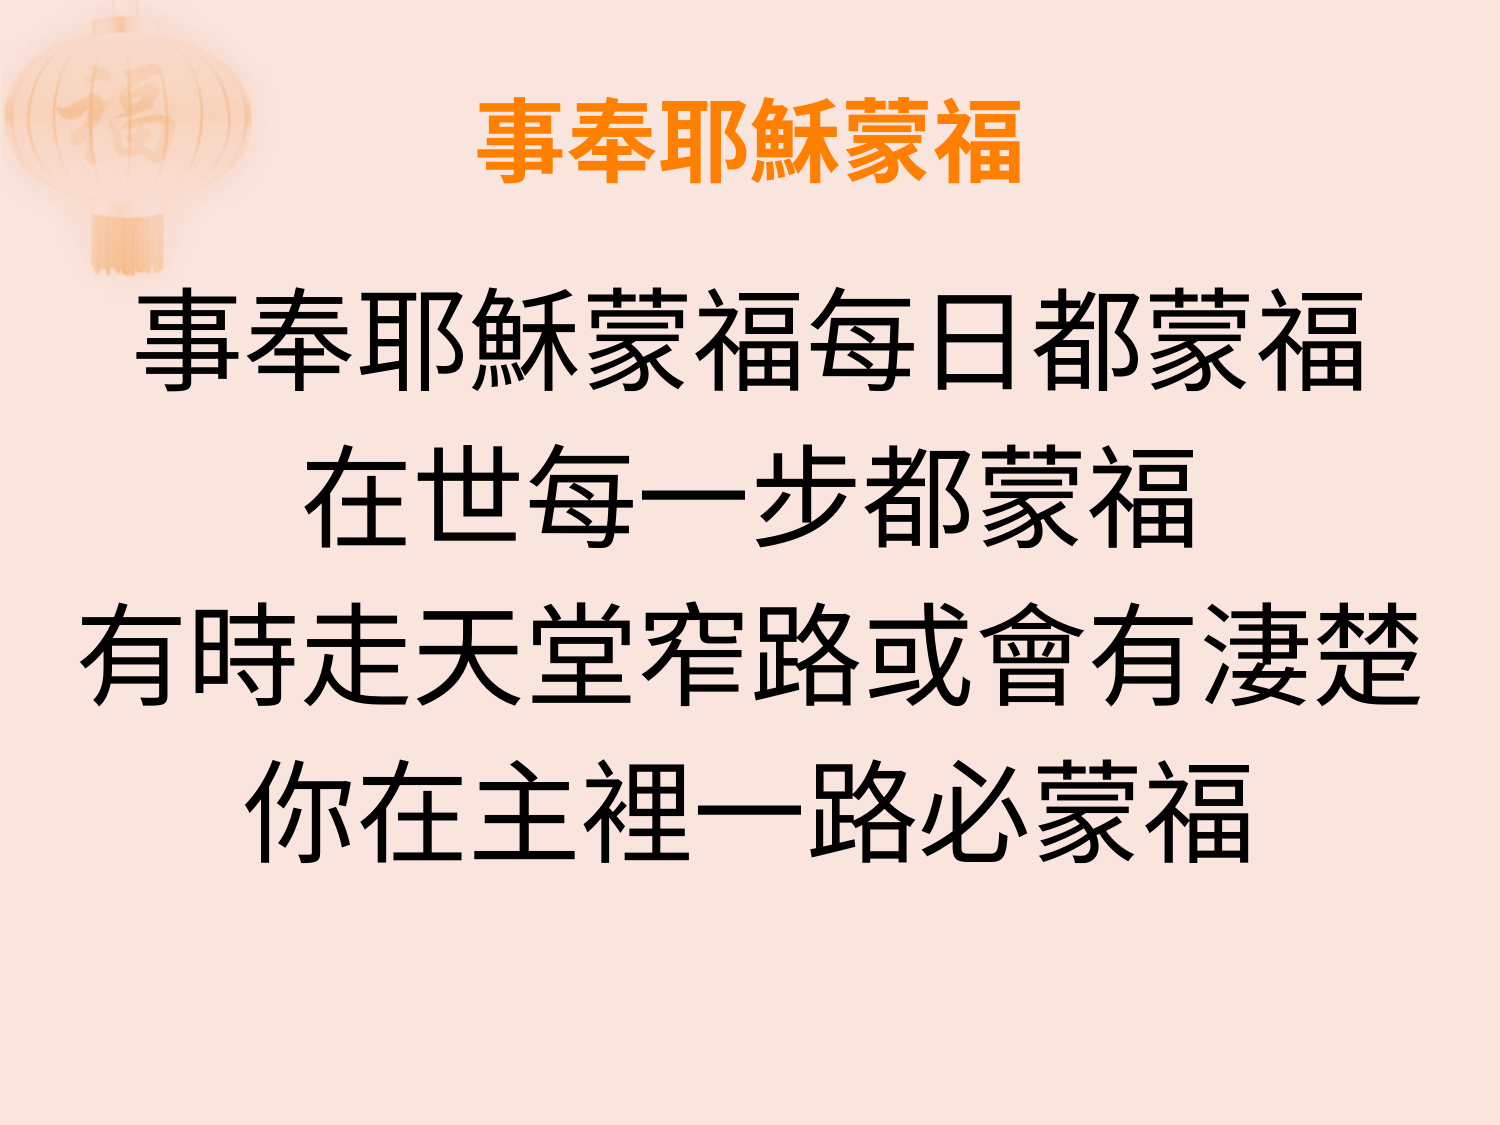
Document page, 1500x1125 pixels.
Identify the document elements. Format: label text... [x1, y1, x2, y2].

list 事奉耶穌蒙福每日都蒙福 在世每一步都蒙福 有時走天堂窄路或會有淒楚 你在主裡一路必蒙福 [0, 262, 1500, 1125]
title 事奉耶穌蒙福 [75, 45, 1425, 233]
